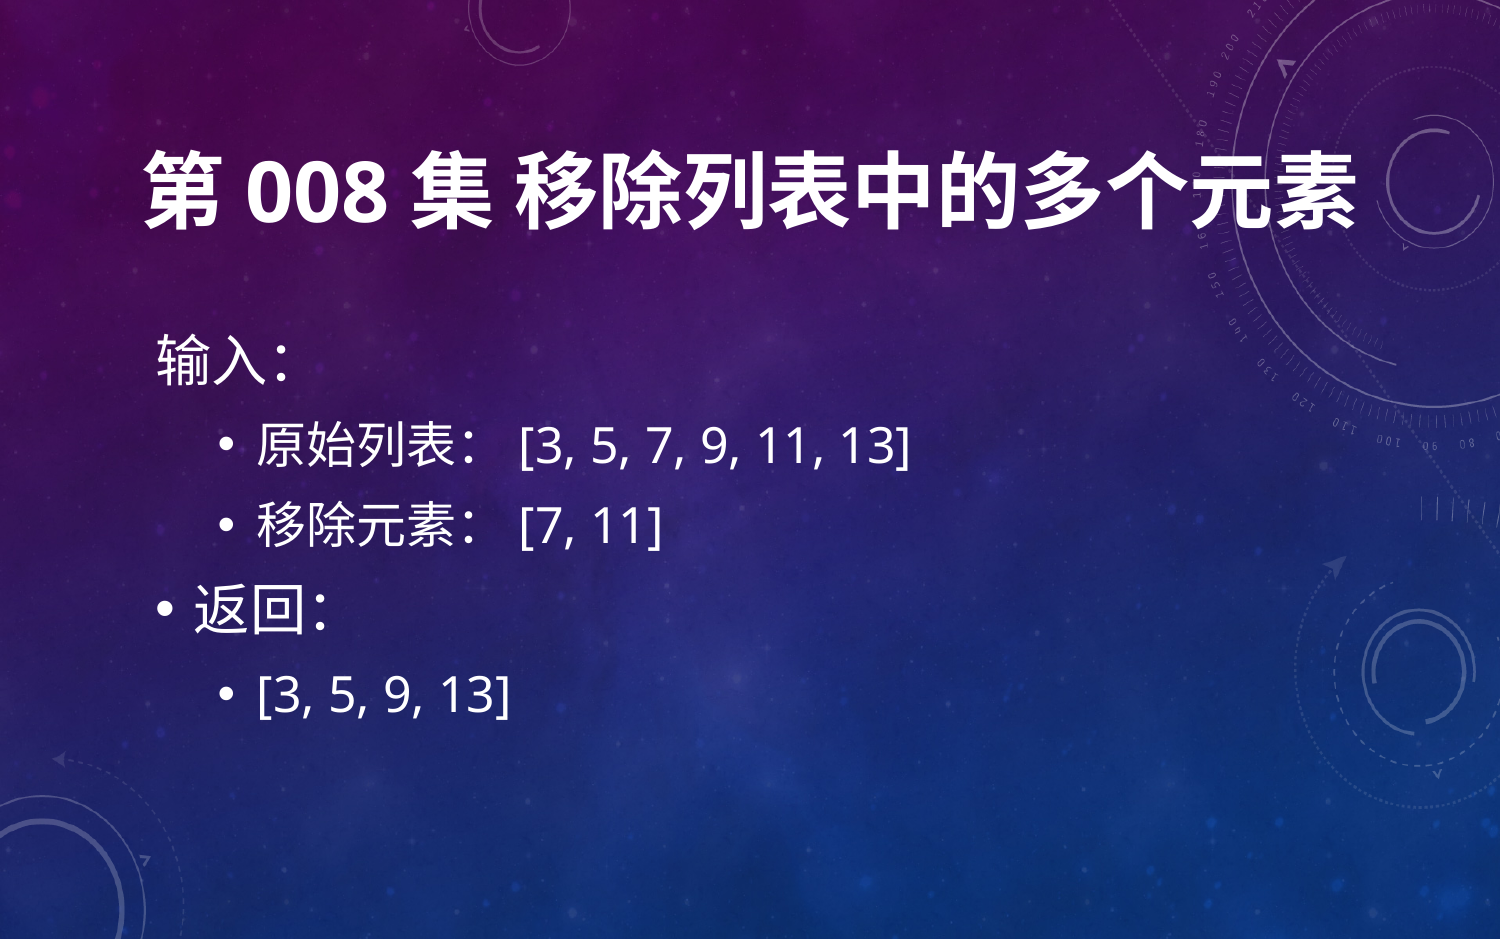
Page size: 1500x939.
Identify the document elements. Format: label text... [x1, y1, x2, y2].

text_box 第008集 移除列表中的多个元素 [125, 131, 1374, 248]
list 输入： 原始列表：[3, 5, 7, 9, 11, 13] 移除元素：[7, 11] 返回： [3, 5, 9, 13] [140, 304, 1303, 744]
picture [0, 0, 1500, 939]
